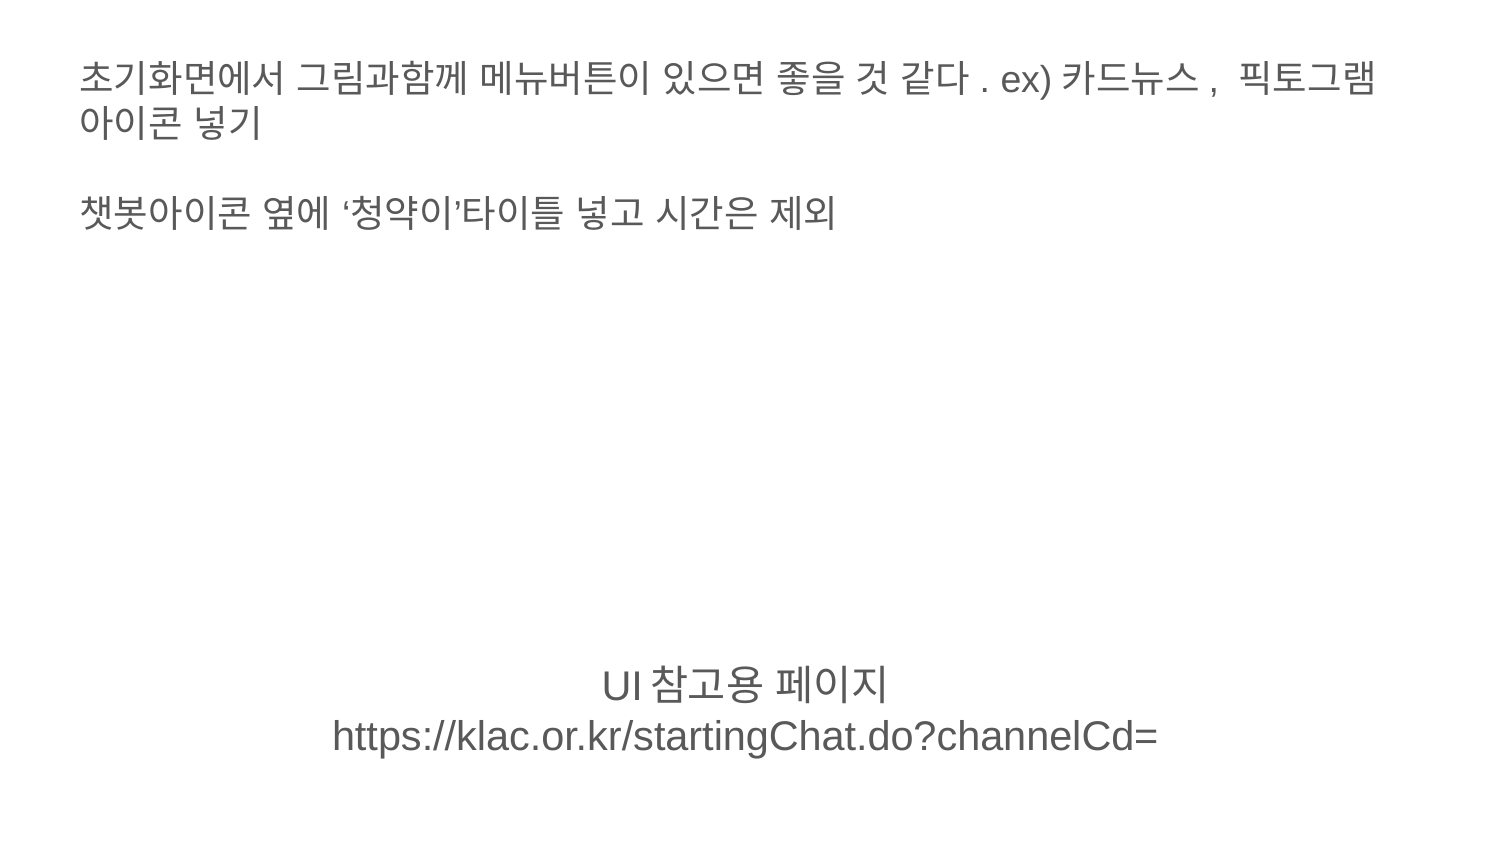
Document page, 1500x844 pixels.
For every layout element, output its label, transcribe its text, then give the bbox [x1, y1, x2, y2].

subtitle UI참고용 페이지 https://klac.or.kr/startingChat.do?channelCd= [46, 644, 1445, 775]
text_box 초기화면에서 그림과함께 메뉴버튼이 있으면 좋을 것 같다. ex)카드뉴스, 픽토그램 아이콘 넣기 챗봇아이콘 옆에 ‘청약이’타이틀 넣고 시간은 제외 [64, 39, 1427, 436]
